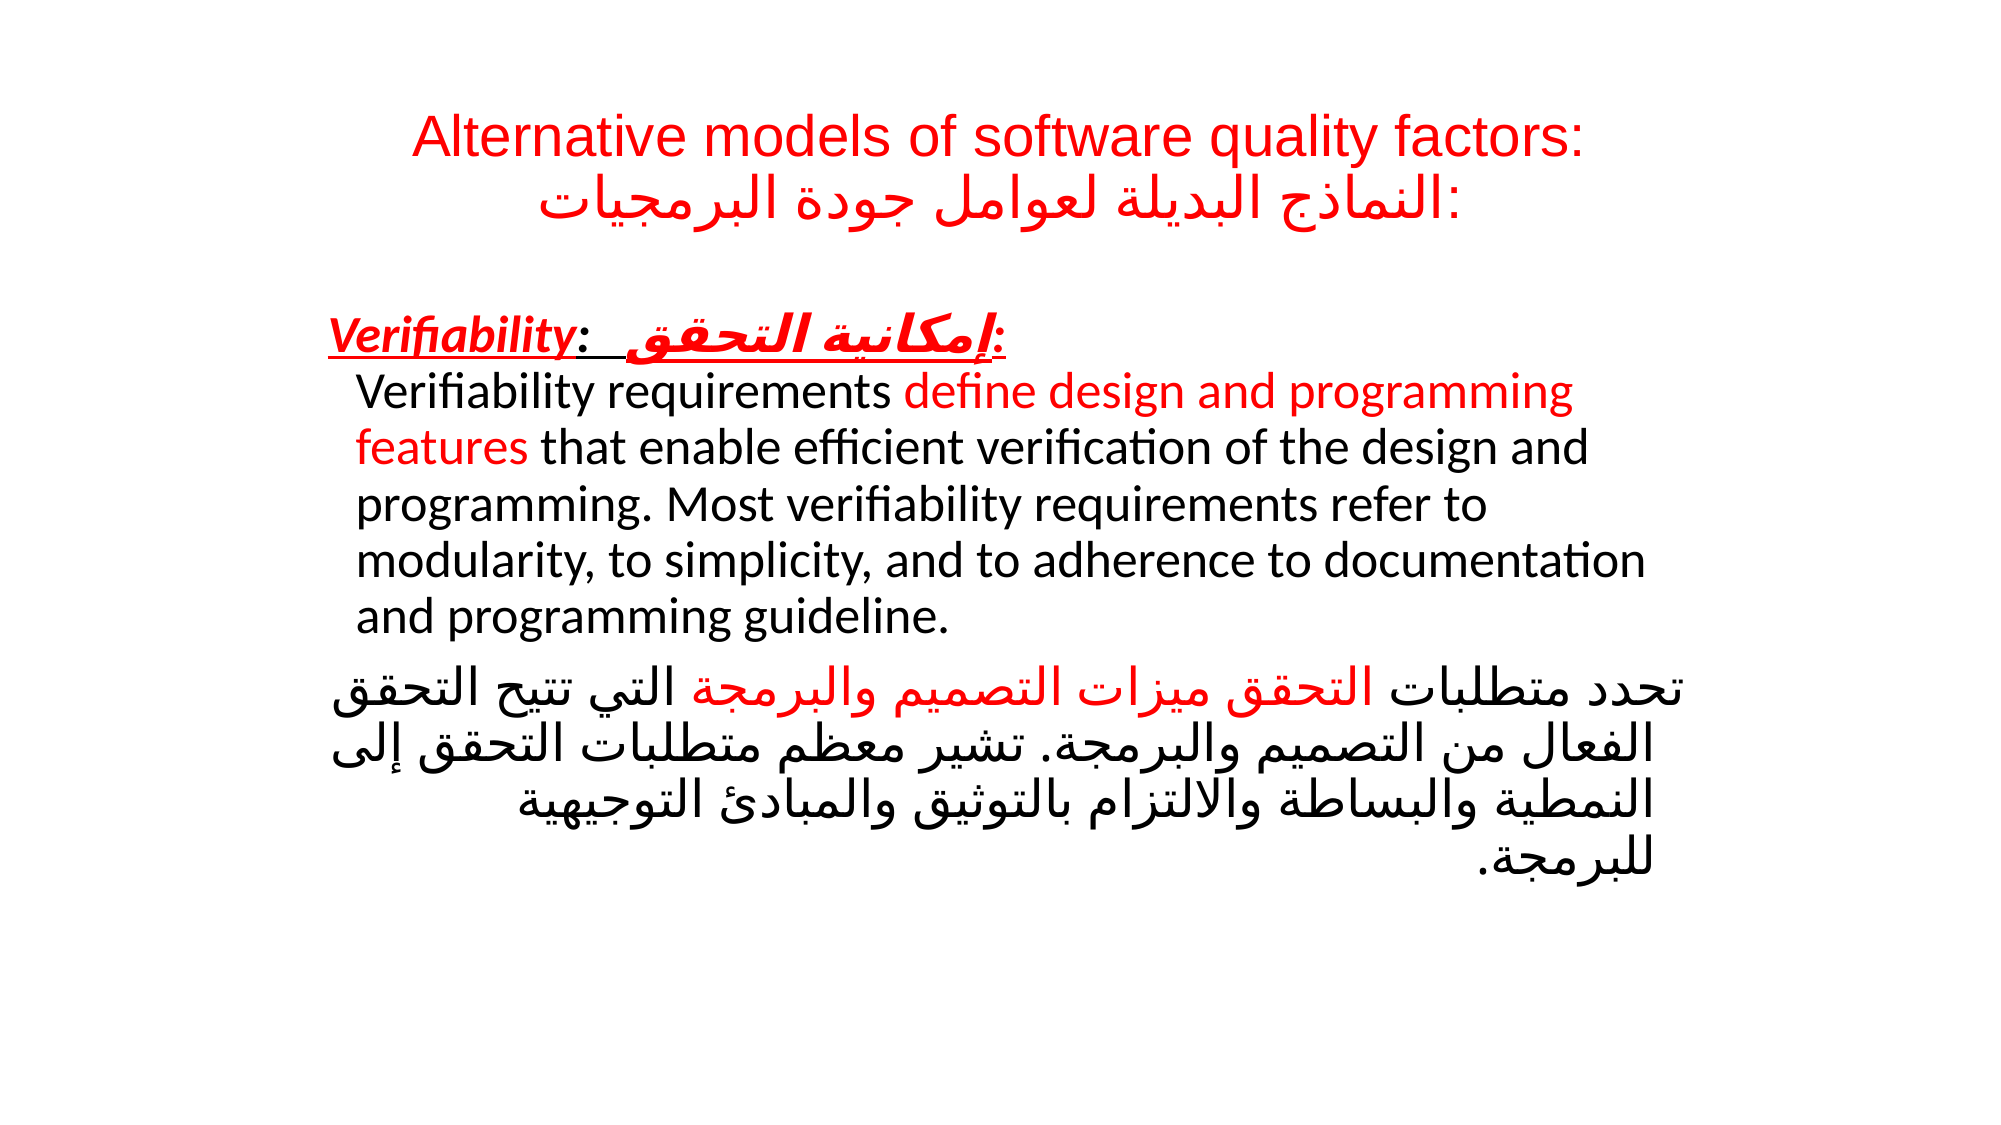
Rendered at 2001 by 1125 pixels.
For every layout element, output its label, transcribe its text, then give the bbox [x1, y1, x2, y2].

title Alternative models of software quality factors: النماذج البديلة لعوامل جودة البرمجيات: [137, 59, 1863, 278]
list Verifiability: إمكانية التحقق: Verifiability requirements define design and programming features that enable efficient verification of the design and programming. Most verifiability requirements refer to modularity, to simplicity, and to adherence to documentation and programming guideline. تحدد متطلبات التحقق ميزات التصميم والبرمجة التي تتيح التحقق الفعال من التصميم والبرمجة. تشير معظم متطلبات التحقق إلى النمطية والبساطة والالتزام بالتوثيق والمبادئ التوجيهية للبرمجة. [312, 299, 1700, 963]
